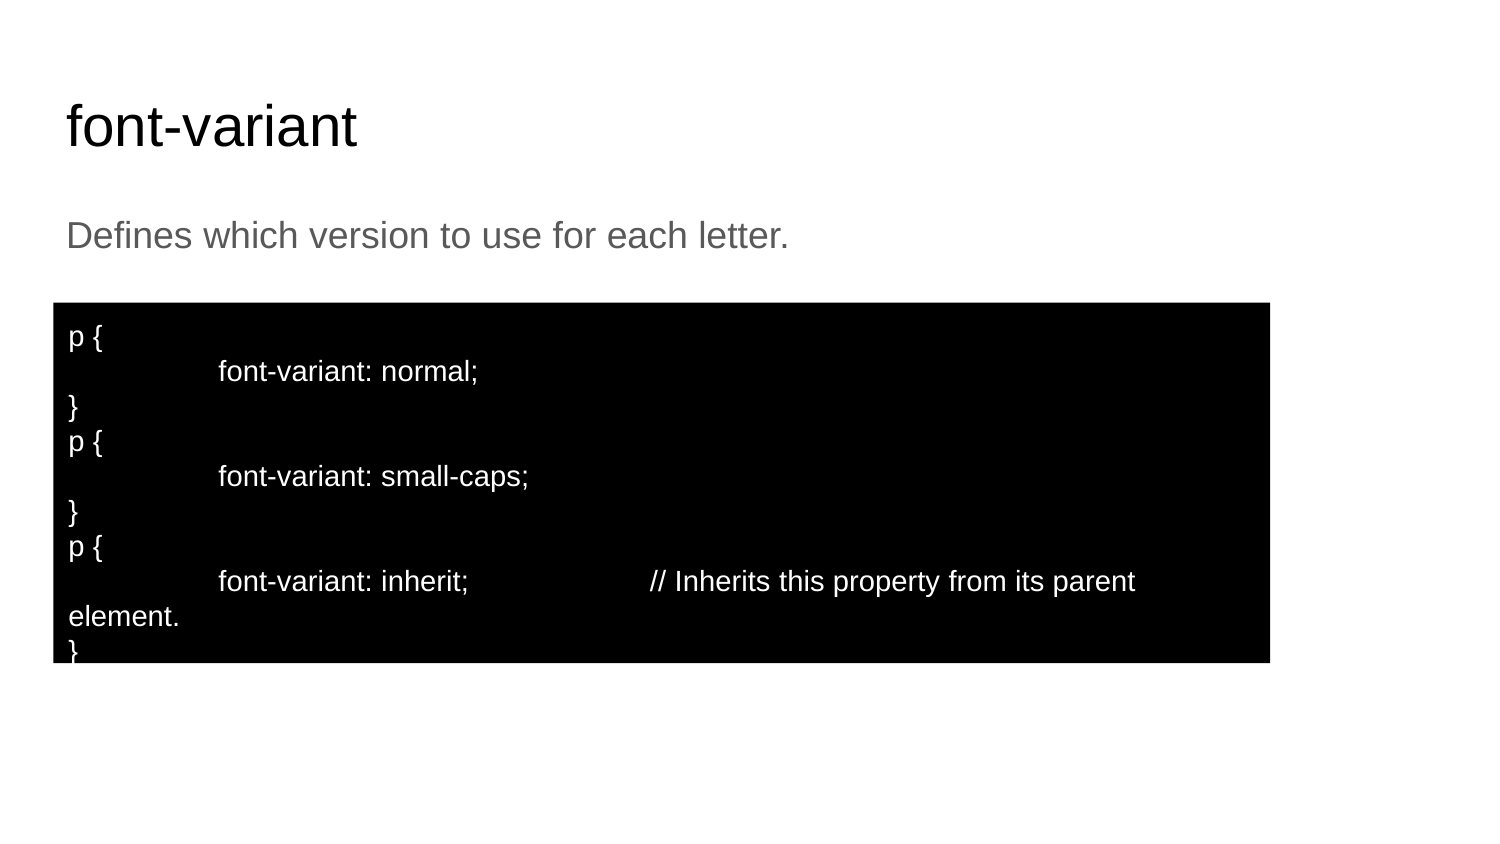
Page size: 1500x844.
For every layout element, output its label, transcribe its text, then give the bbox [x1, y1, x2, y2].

title font-variant [51, 72, 1449, 167]
list Defines which version to use for each letter. [51, 189, 1449, 750]
text_box p { font-variant: normal; } p { font-variant: small-caps; } p { font-variant: inherit; // Inherits this property from its parent element. } [53, 302, 1271, 664]
